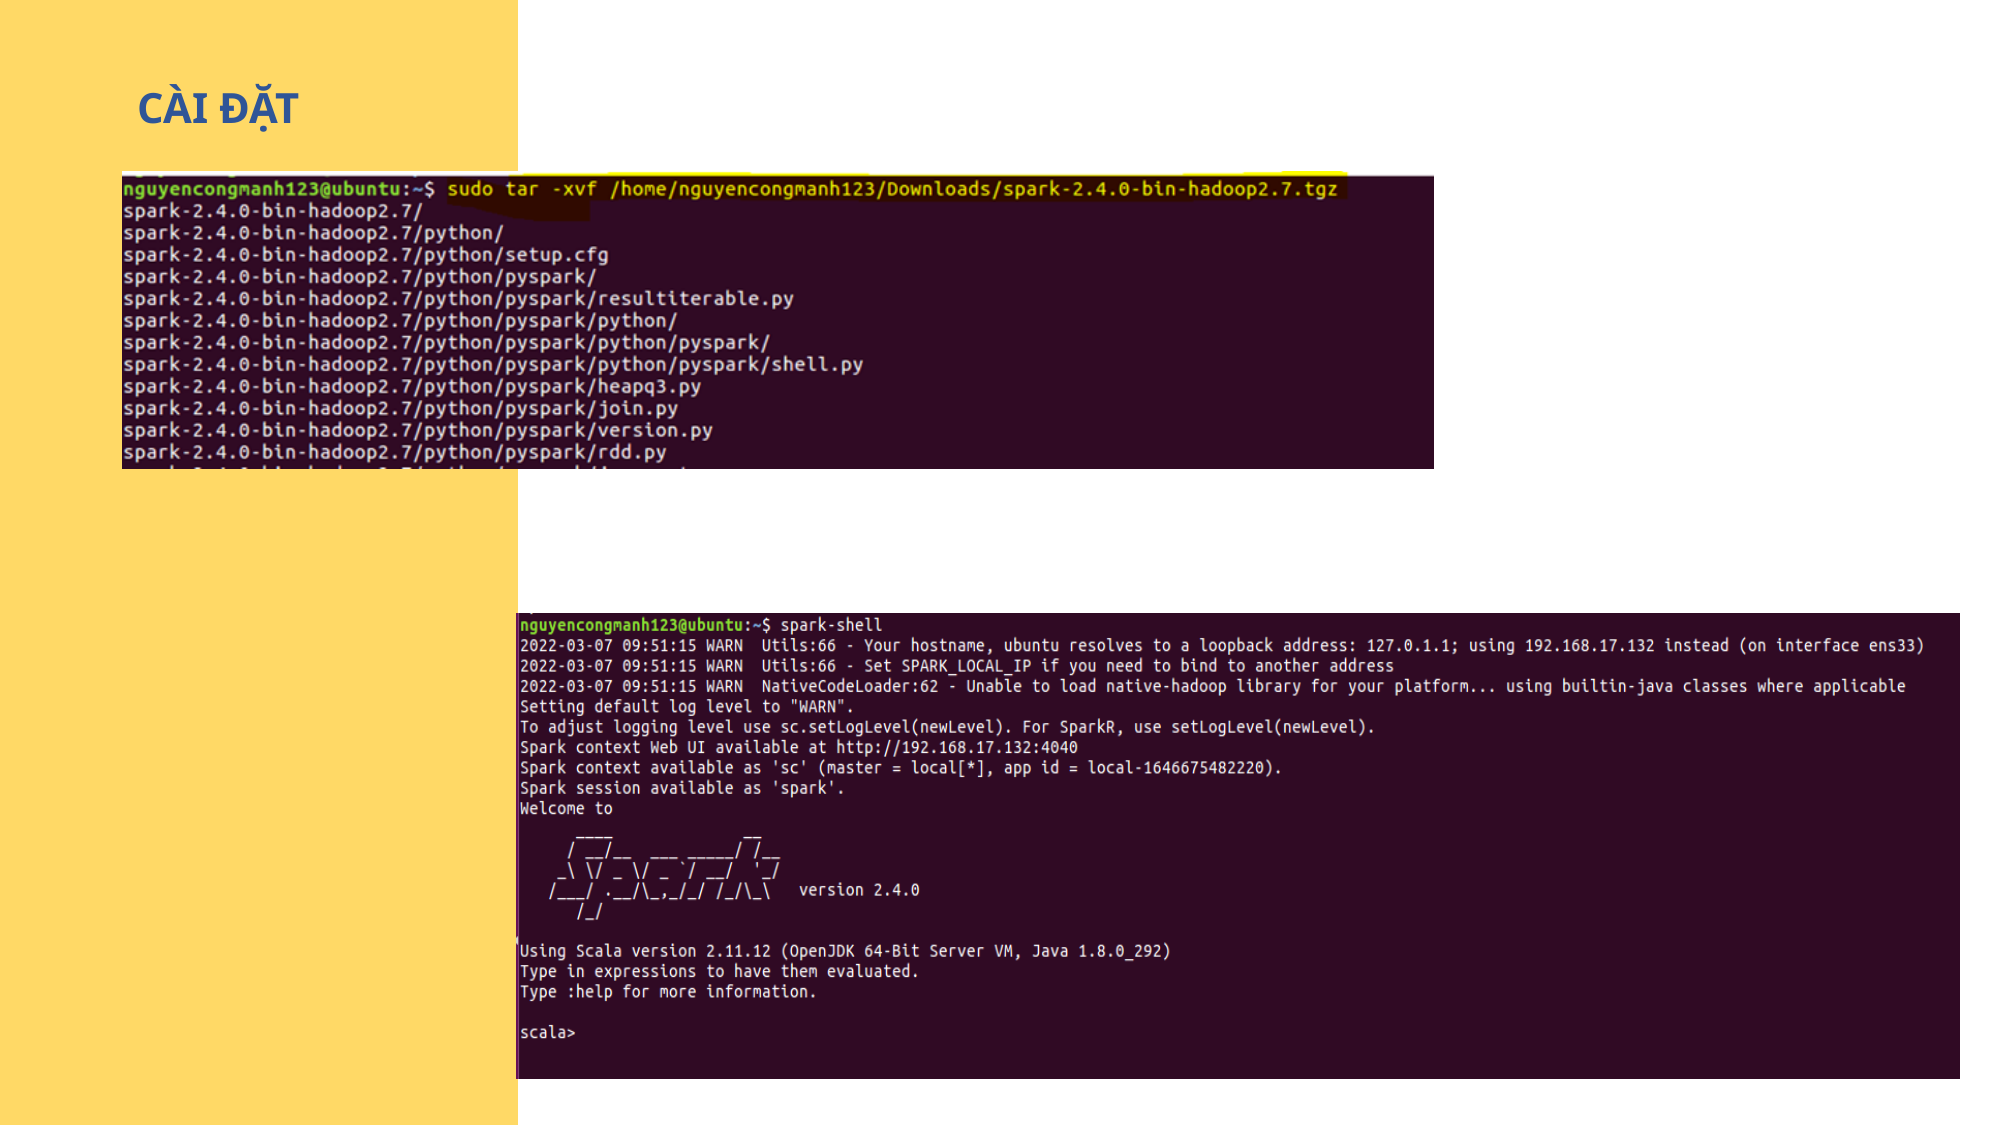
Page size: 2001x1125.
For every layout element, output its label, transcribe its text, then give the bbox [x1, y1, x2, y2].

text_box CÀI ĐẶT [122, 74, 395, 139]
picture [122, 171, 1434, 469]
text_box [0, 0, 518, 1125]
picture [516, 613, 1960, 1079]
